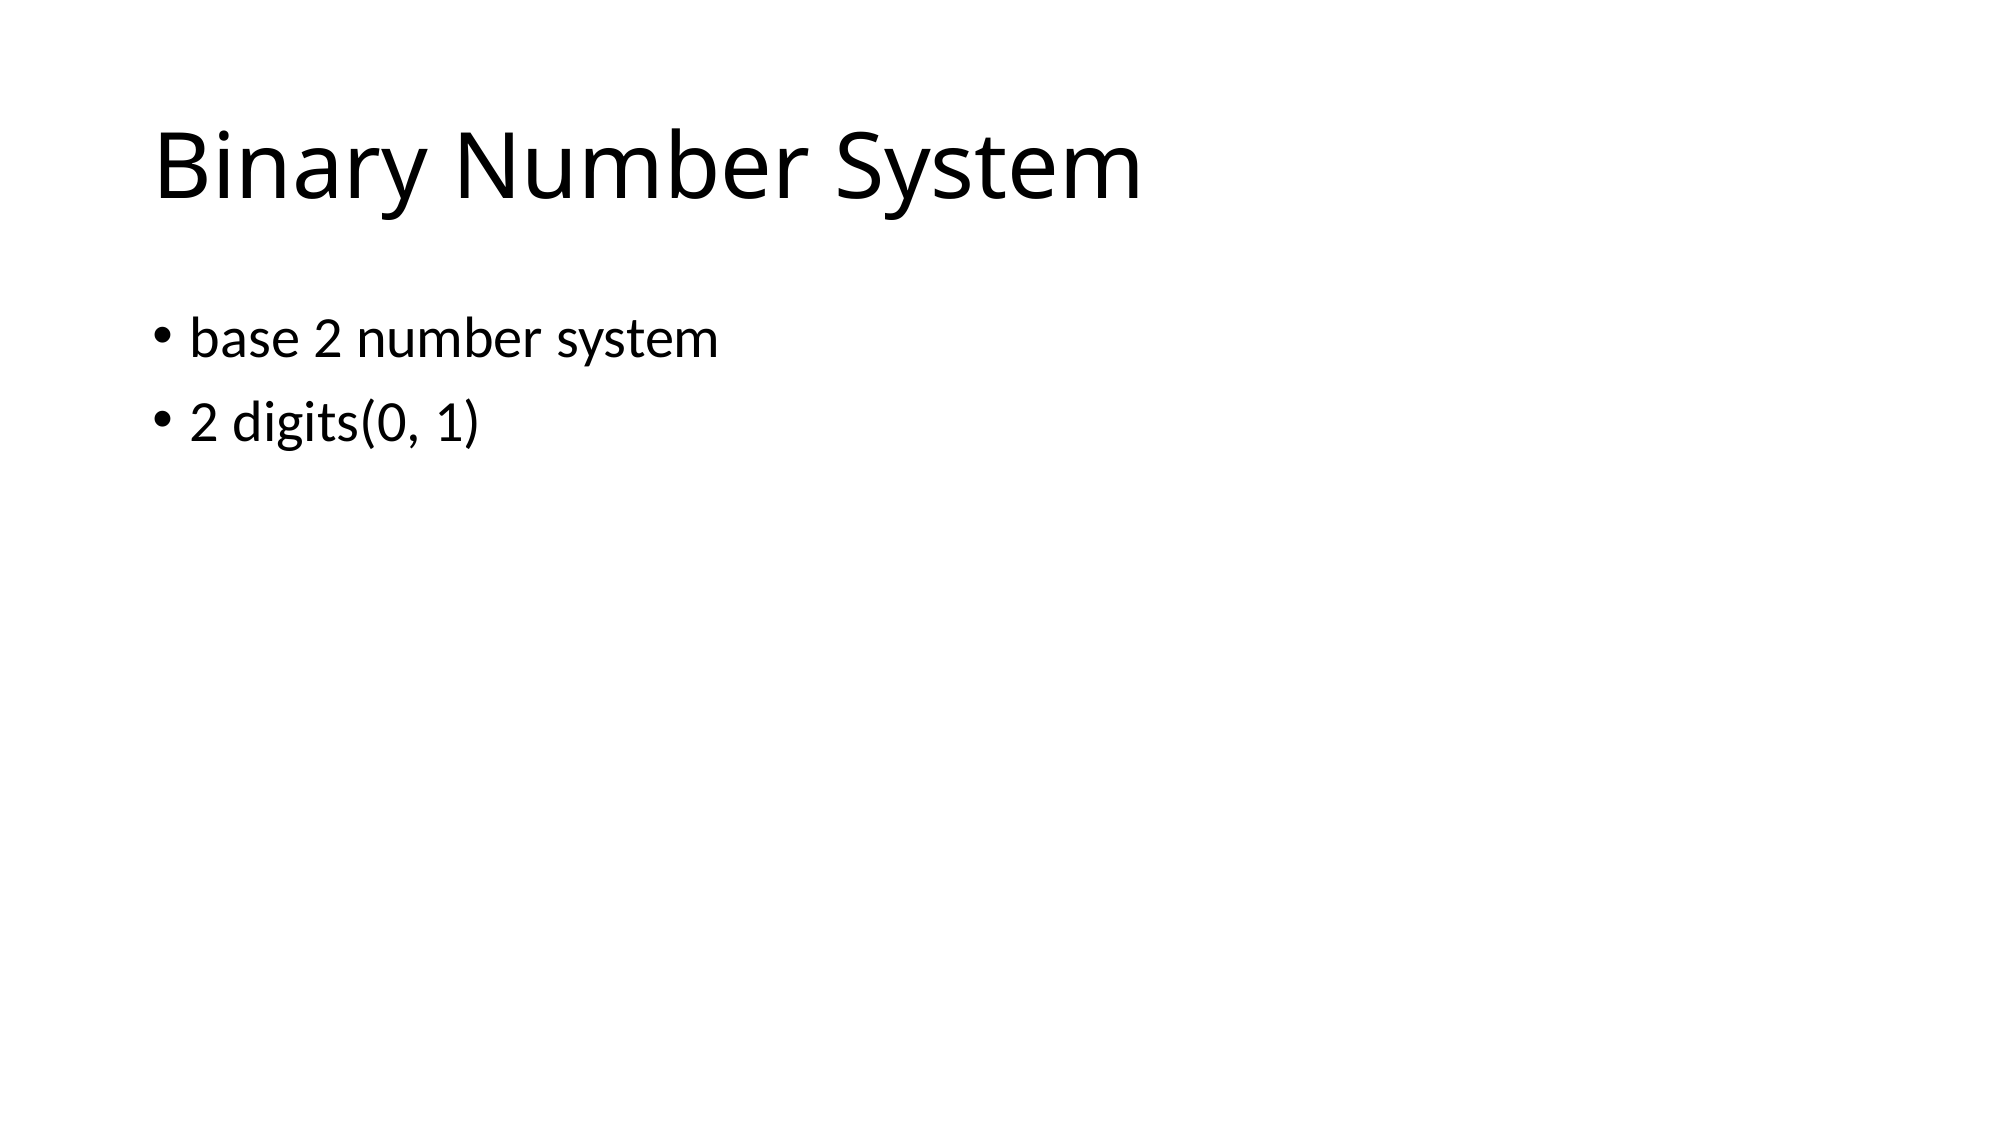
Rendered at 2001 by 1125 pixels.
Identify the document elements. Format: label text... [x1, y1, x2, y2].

title Binary Number System [137, 59, 1863, 278]
list base 2 number system 2 digits(0, 1) [137, 299, 1863, 1014]
